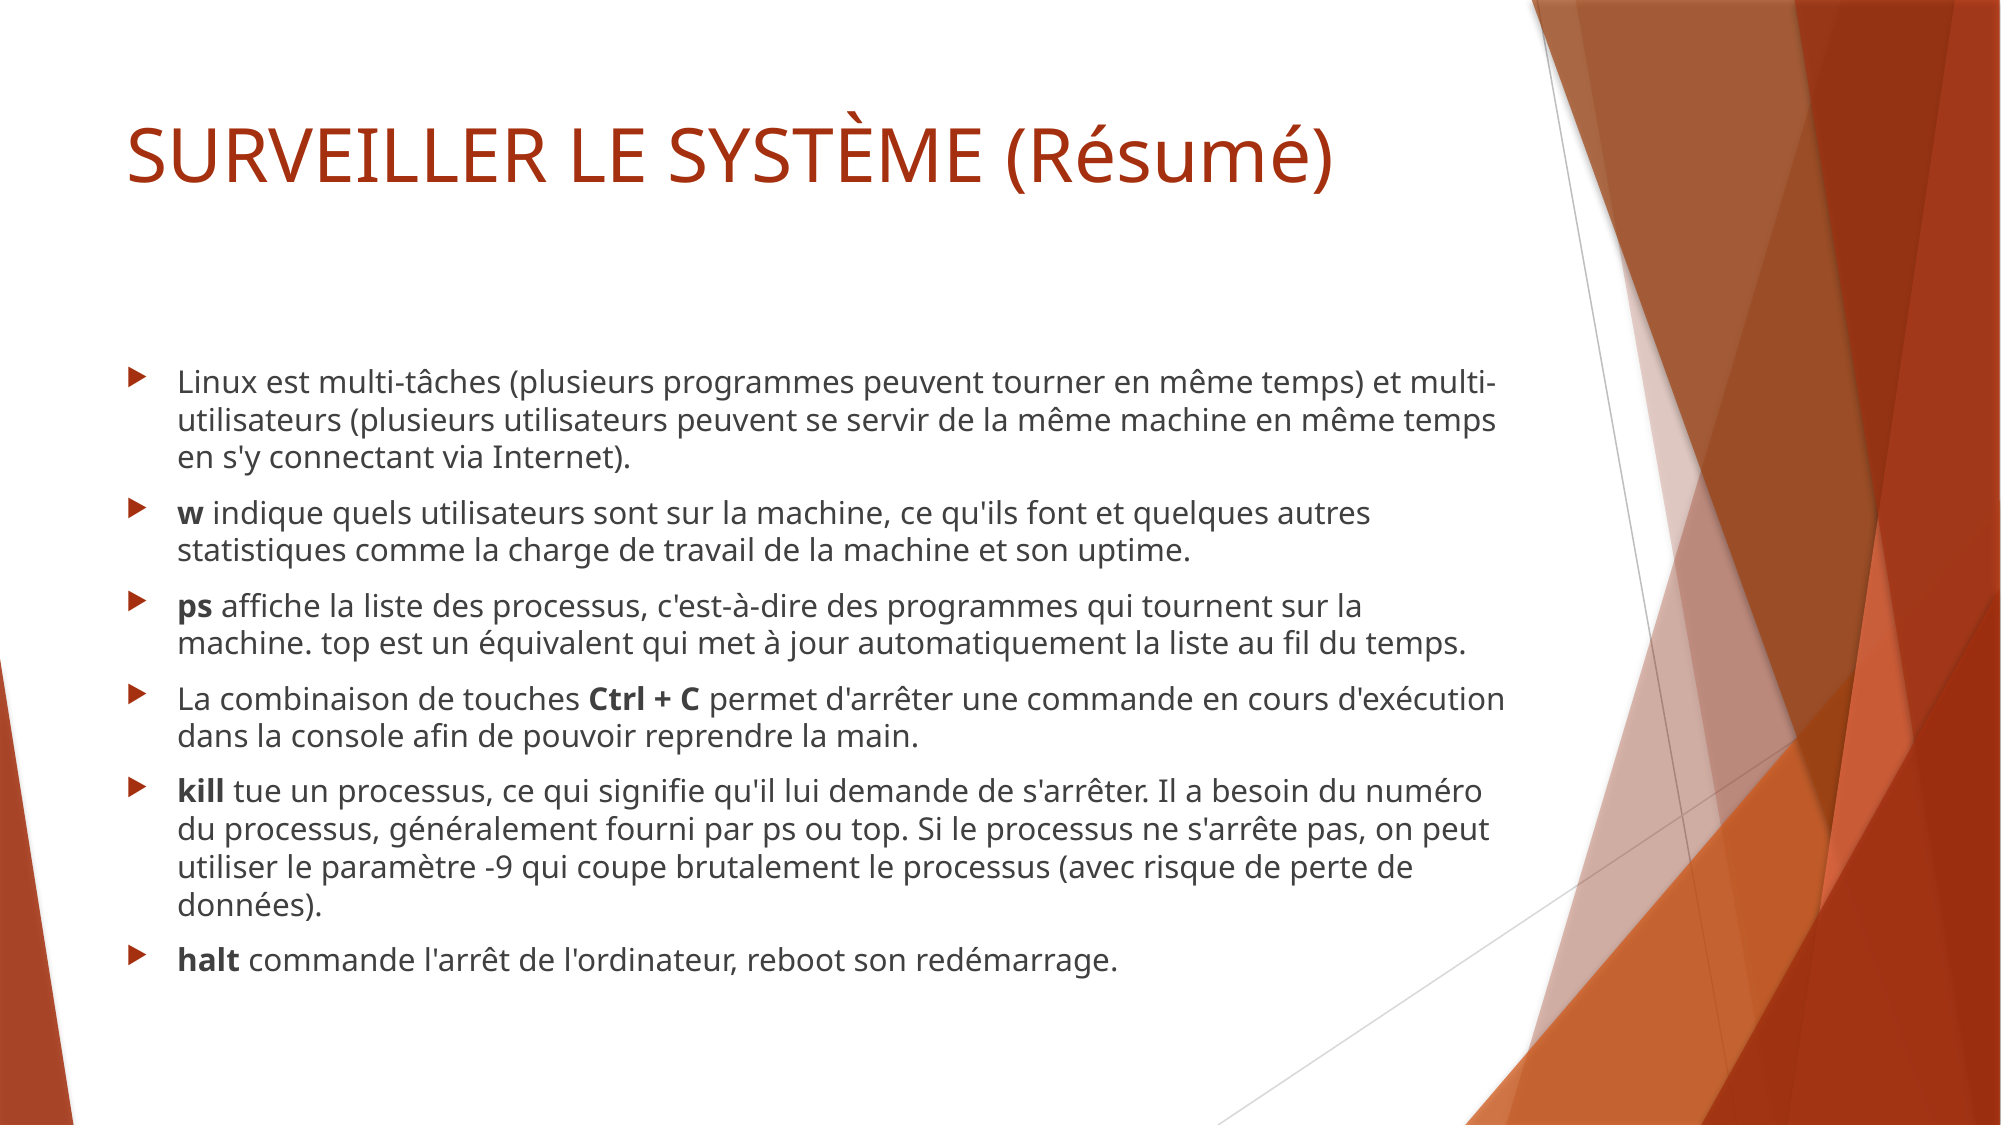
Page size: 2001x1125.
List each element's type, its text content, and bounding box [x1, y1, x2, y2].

list Linux est multi-tâches (plusieurs programmes peuvent tourner en même temps) et multi-utilisateurs (plusieurs utilisateurs peuvent se servir de la même machine en même temps en s'y connectant via Internet). w indique quels utilisateurs sont sur la machine, ce qu'ils font et quelques autres statistiques comme la charge de travail de la machine et son uptime. ps affiche la liste des processus, c'est-à-dire des programmes qui tournent sur la machine. top est un équivalent qui met à jour automatiquement la liste au fil du temps. La combinaison de touches Ctrl + C permet d'arrêter une commande en cours d'exécution dans la console afin de pouvoir reprendre la main. kill tue un processus, ce qui signifie qu'il lui demande de s'arrêter. Il a besoin du numéro du processus, généralement fourni par ps ou top. Si le processus ne s'arrête pas, on peut utiliser le paramètre -9 qui coupe brutalement le processus (avec risque de perte de données). halt commande l'arrêt de l'ordinateur, reboot son redémarrage. [111, 354, 1522, 992]
title SURVEILLER LE SYSTÈME (Résumé) [111, 99, 1522, 317]
